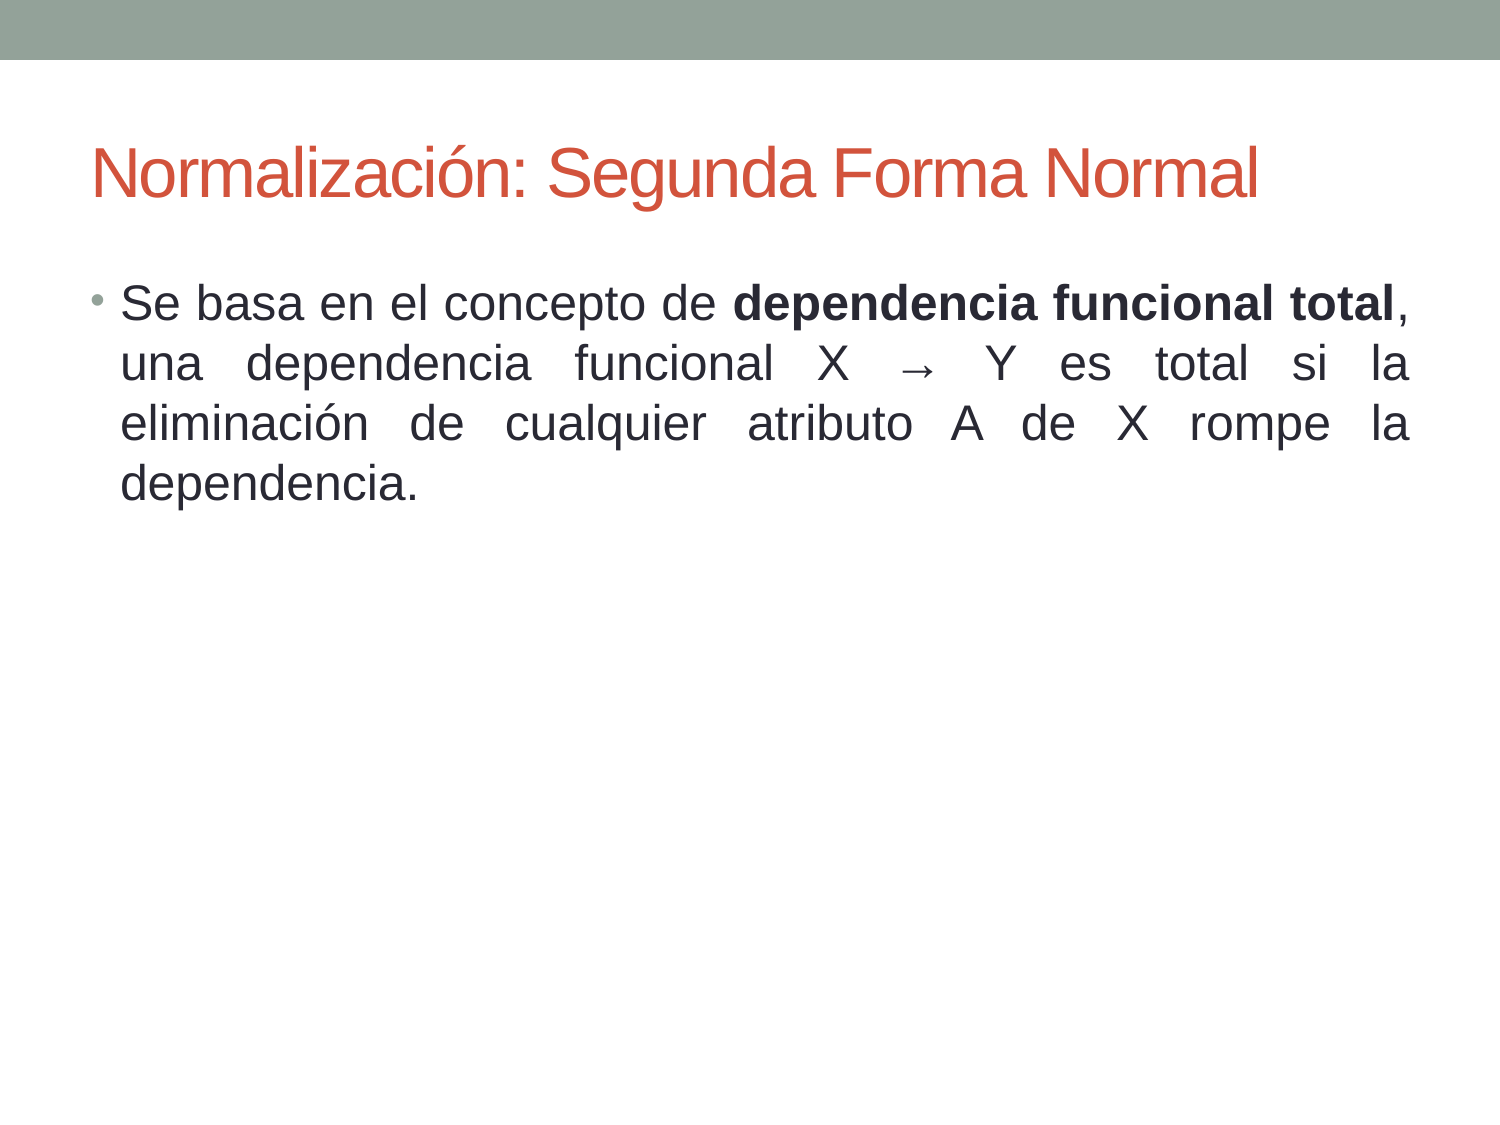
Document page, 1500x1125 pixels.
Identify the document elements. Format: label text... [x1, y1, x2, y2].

title Normalización: Segunda Forma Normal [75, 87, 1425, 250]
list Se basa en el concepto de dependencia funcional total, una dependencia funcional X → Y es total si la eliminación de cualquier atributo A de X rompe la dependencia. [75, 262, 1425, 1063]
